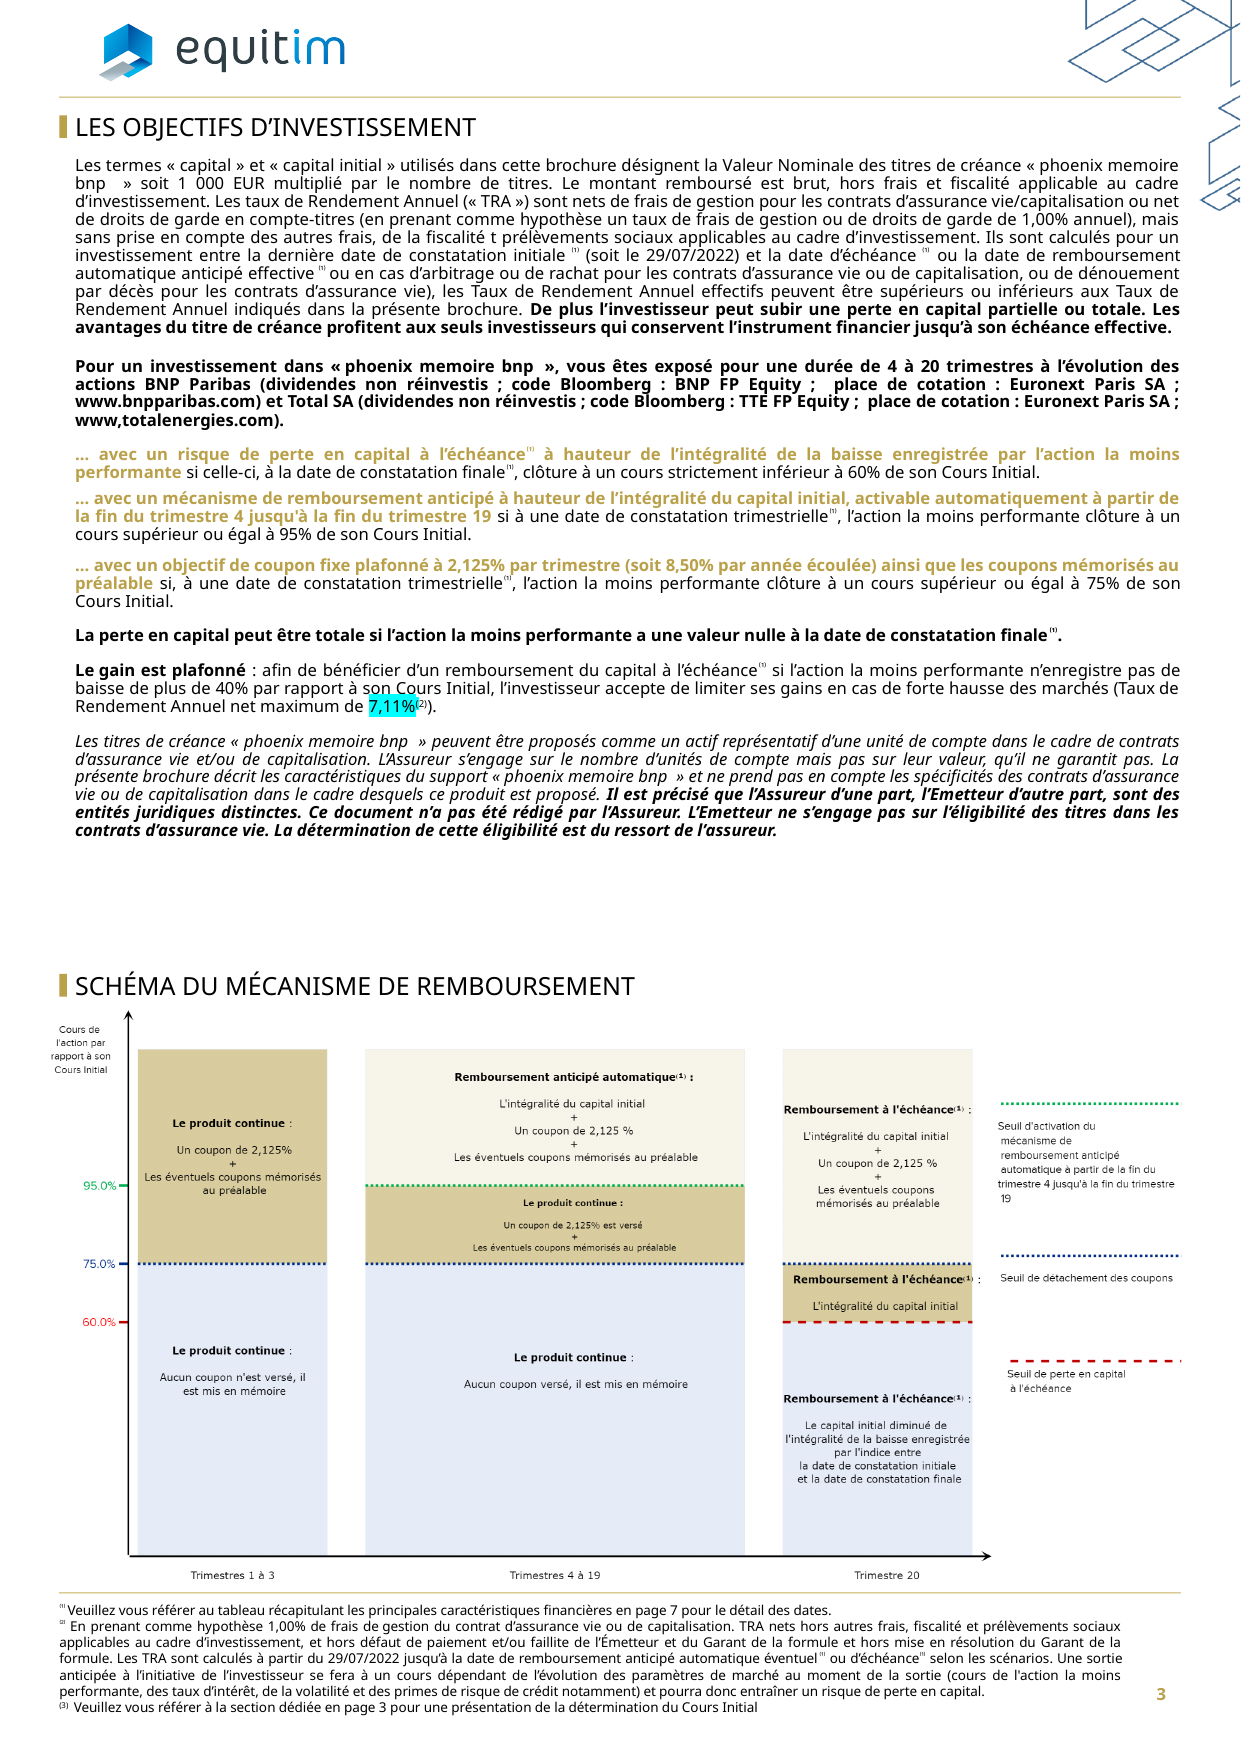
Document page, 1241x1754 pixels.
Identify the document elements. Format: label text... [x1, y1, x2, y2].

picture [0, 1006, 1200, 1586]
text_box LES OBJECTIFS D’INVESTISSEMENT [75, 109, 551, 148]
text_box [59, 115, 67, 138]
text_box [59, 973, 67, 997]
text_box ⁽¹⁾ Veuillez vous référer au tableau récapitulant les principales caractéristiques financières en page 7 pour le détail des dates. ⁽²⁾ En prenant comme hypothèse 1,00% de frais de gestion du contrat d’assurance vie ou de capitalisation. TRA nets hors autres frais, fiscalité et prélèvements sociaux applicables au cadre d’investissement, et hors défaut de paiement et/ou faillite de l’Émetteur et du Garant de la formule et hors mise en résolution du Garant de la formule. Les TRA sont calculés à partir du 29/07/2022 jusqu’à la date de remboursement anticipé automatique éventuel⁽¹⁾ ou d’échéance⁽¹⁾ selon les scénarios. Une sortie anticipée à l’initiative de l’investisseur se fera à un cours dépendant de l’évolution des paramètres de marché au moment de la sortie (cours de l'action la moins performante, des taux d’intérêt, de la volatilité et des primes de risque de crédit notamment) et pourra donc entraîner un risque de perte en capital. (3) Veuillez vous référer à la section dédiée en page 3 pour une présentation de la détermination du Cours Initial [59, 1601, 1123, 1732]
text_box SCHÉMA DU MÉCANISME DE REMBOURSEMENT [75, 968, 772, 1006]
picture [1067, 0, 1241, 211]
slide_number 3 [1123, 1664, 1182, 1728]
picture [77, 3, 367, 97]
text_box Les termes « capital » et « capital initial » utilisés dans cette brochure désignent la Valeur Nominale des titres de créance « phoenix memoire bnp » soit 1 000 EUR multiplié par le nombre de titres. Le montant remboursé est brut, hors frais et fiscalité applicable au cadre d’investissement. Les taux de Rendement Annuel (« TRA ») sont nets de frais de gestion pour les contrats d’assurance vie/capitalisation ou net de droits de garde en compte-titres (en prenant comme hypothèse un taux de frais de gestion ou de droits de garde de 1,00% annuel), mais sans prise en compte des autres frais, de la fiscalité t prélèvements sociaux applicables au cadre d’investissement. Ils sont calculés pour un investissement entre la dernière date de constatation initiale ⁽¹⁾ (soit le 29/07/2022) et la date d’échéance ⁽¹⁾ ou la date de remboursement automatique anticipé effective ⁽¹⁾ ou en cas d’arbitrage ou de rachat pour les contrats d’assurance vie ou de capitalisation, ou de dénouement par décès pour les contrats d’assurance vie), les Taux de Rendement Annuel effectifs peuvent être supérieurs ou inférieurs aux Taux de Rendement Annuel indiqués dans la présente brochure. De plus l’investisseur peut subir une perte en capital partielle ou totale. Les avantages du titre de créance profitent aux seuls investisseurs qui conservent l’instrument financier jusqu’à son échéance effective. Pour un investissement dans « phoenix memoire bnp », vous êtes exposé pour une durée de 4 à 20 trimestres à l’évolution des actions BNP Paribas (dividendes non réinvestis ; code Bloomberg : BNP FP Equity ; place de cotation : Euronext Paris SA ; www.bnpparibas.com) et Total SA (dividendes non réinvestis ; code Bloomberg : TTE FP Equity ; place de cotation : Euronext Paris SA ; www,totalenergies.com). … avec un risque de perte en capital à l’échéance⁽¹⁾ à hauteur de l’intégralité de la baisse enregistrée par l’action la moins performante si celle-ci, à la date de constatation finale⁽¹⁾, clôture à un cours strictement inférieur à 60% de son Cours Initial. … avec un mécanisme de remboursement anticipé à hauteur de l’intégralité du capital initial, activable automatiquement à partir de la fin du trimestre 4 jusqu'à la fin du trimestre 19 si à une date de constatation trimestrielle⁽¹⁾, l’action la moins performante clôture à un cours supérieur ou égal à 95% de son Cours Initial. … avec un objectif de coupon fixe plafonné à 2,125% par trimestre (soit 8,50% par année écoulée) ainsi que les coupons mémorisés au préalable si, à une date de constatation trimestrielle⁽¹⁾, l’action la moins performante clôture à un cours supérieur ou égal à 75% de son Cours Initial. La perte en capital peut être totale si l’action la moins performante a une valeur nulle à la date de constatation finale⁽¹⁾. Le gain est plafonné : afin de bénéficier d’un remboursement du capital à l’échéance⁽¹⁾ si l’action la moins performante n’enregistre pas de baisse de plus de 40% par rapport à son Cours Initial, l’investisseur accepte de limiter ses gains en cas de forte hausse des marchés (Taux de Rendement Annuel net maximum de 7,11%(2)). Les titres de créance « phoenix memoire bnp » peuvent être proposés comme un actif représentatif d’une unité de compte dans le cadre de contrats d’assurance vie et/ou de capitalisation. L’Assureur s’engage sur le nombre d’unités de compte mais pas sur leur valeur, qu’il ne garantit pas. La présente brochure décrit les caractéristiques du support « phoenix memoire bnp » et ne prend pas en compte les spécificités des contrats d’assurance vie ou de capitalisation dans le cadre desquels ce produit est proposé. Il est précisé que l’Assureur d’une part, l’Emetteur d’autre part, sont des entités juridiques distinctes. Ce document n’a pas été rédigé par l’Assureur. L’Emetteur ne s’engage pas sur l’éligibilité des titres dans les contrats d’assurance vie. La détermination de cette éligibilité est du ressort de l’assureur. [75, 157, 1181, 841]
